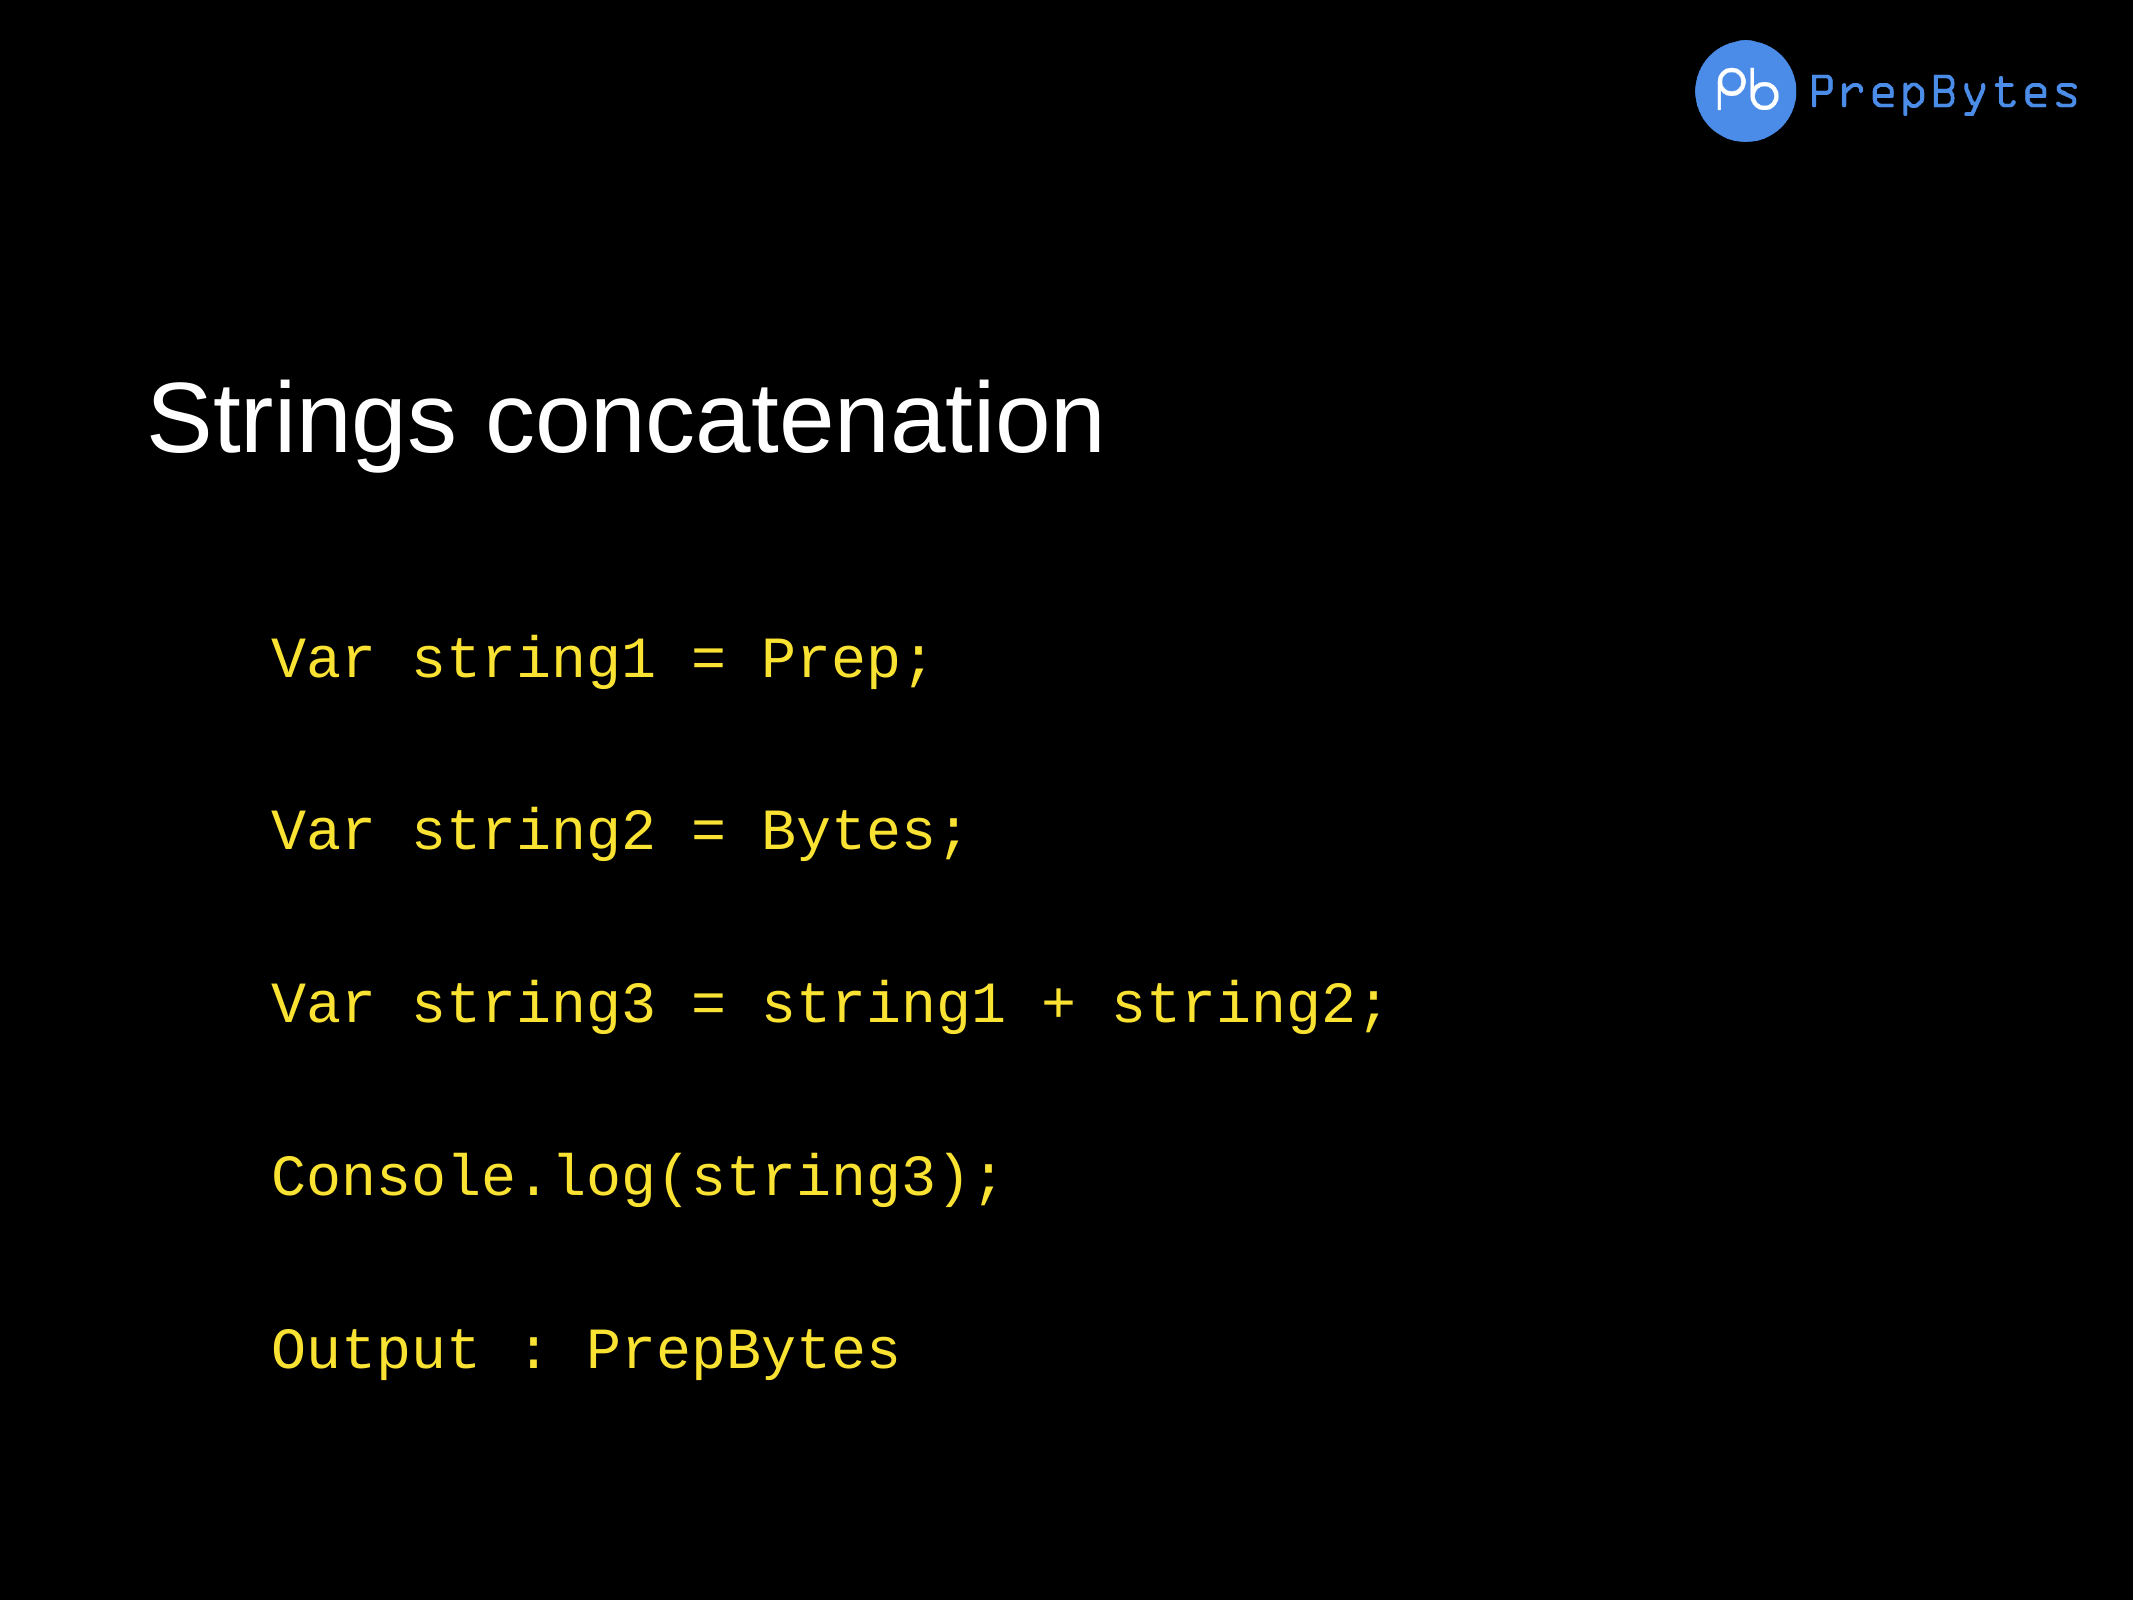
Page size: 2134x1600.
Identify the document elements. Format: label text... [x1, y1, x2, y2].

picture [1695, 40, 2082, 142]
text_box Strings concatenation [142, 241, 1112, 477]
text_box Var string1 = Prep; Var string2 = Bytes; Var string3 = string1 + string2; Console.log(string3); Output : PrepBytes [267, 511, 1397, 1385]
